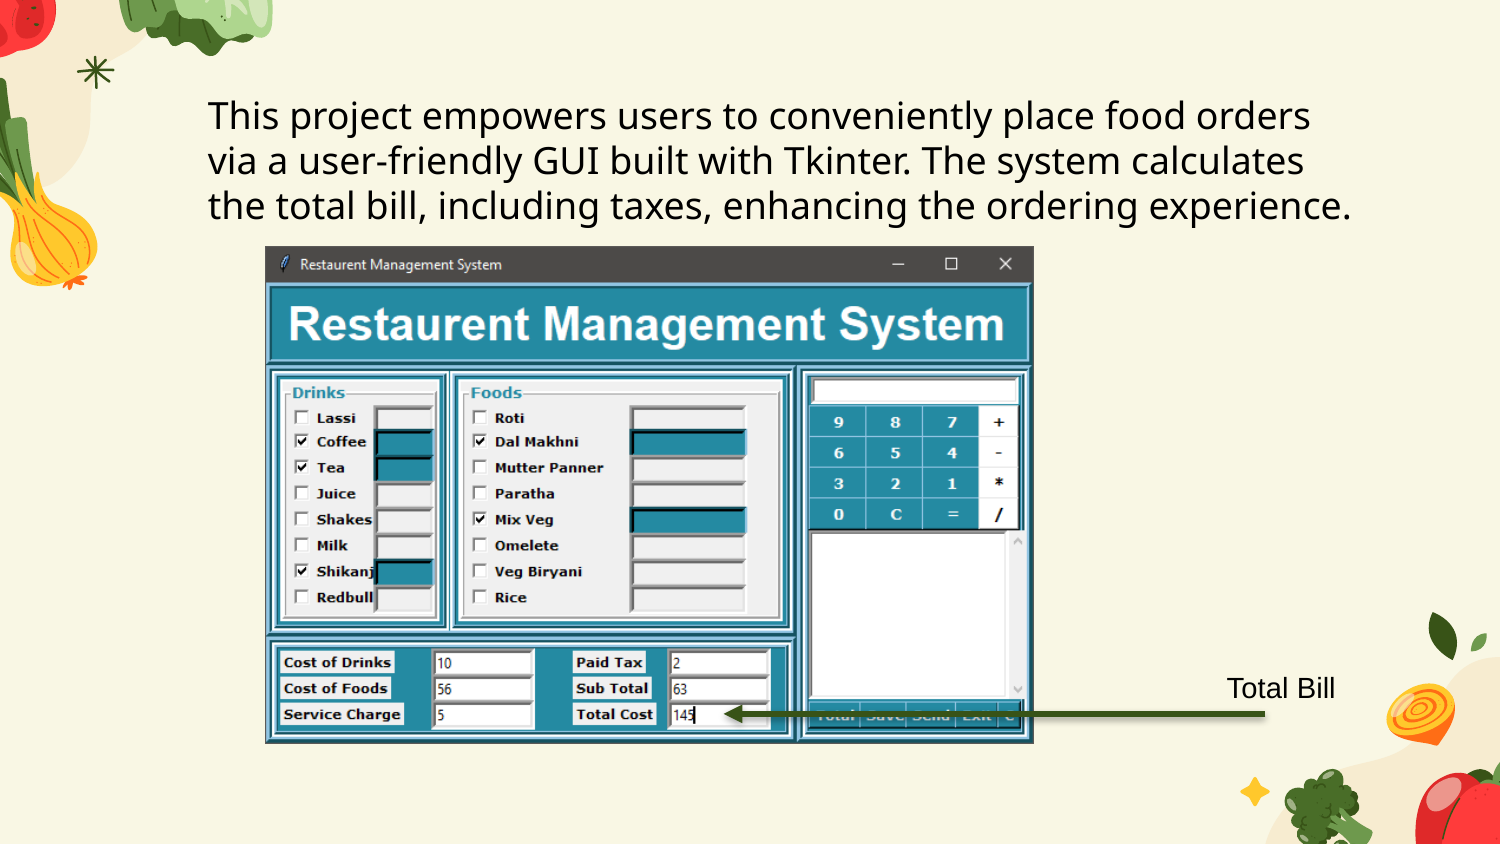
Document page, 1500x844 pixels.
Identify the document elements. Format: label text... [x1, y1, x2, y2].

text_box Total Bill [1130, 661, 1432, 712]
text_box This project empowers users to conveniently place food orders via a user-friendly GUI built with Tkinter. The system calculates the total bill, including taxes, enhancing the ordering experience. [193, 84, 1374, 235]
picture [265, 246, 1034, 744]
